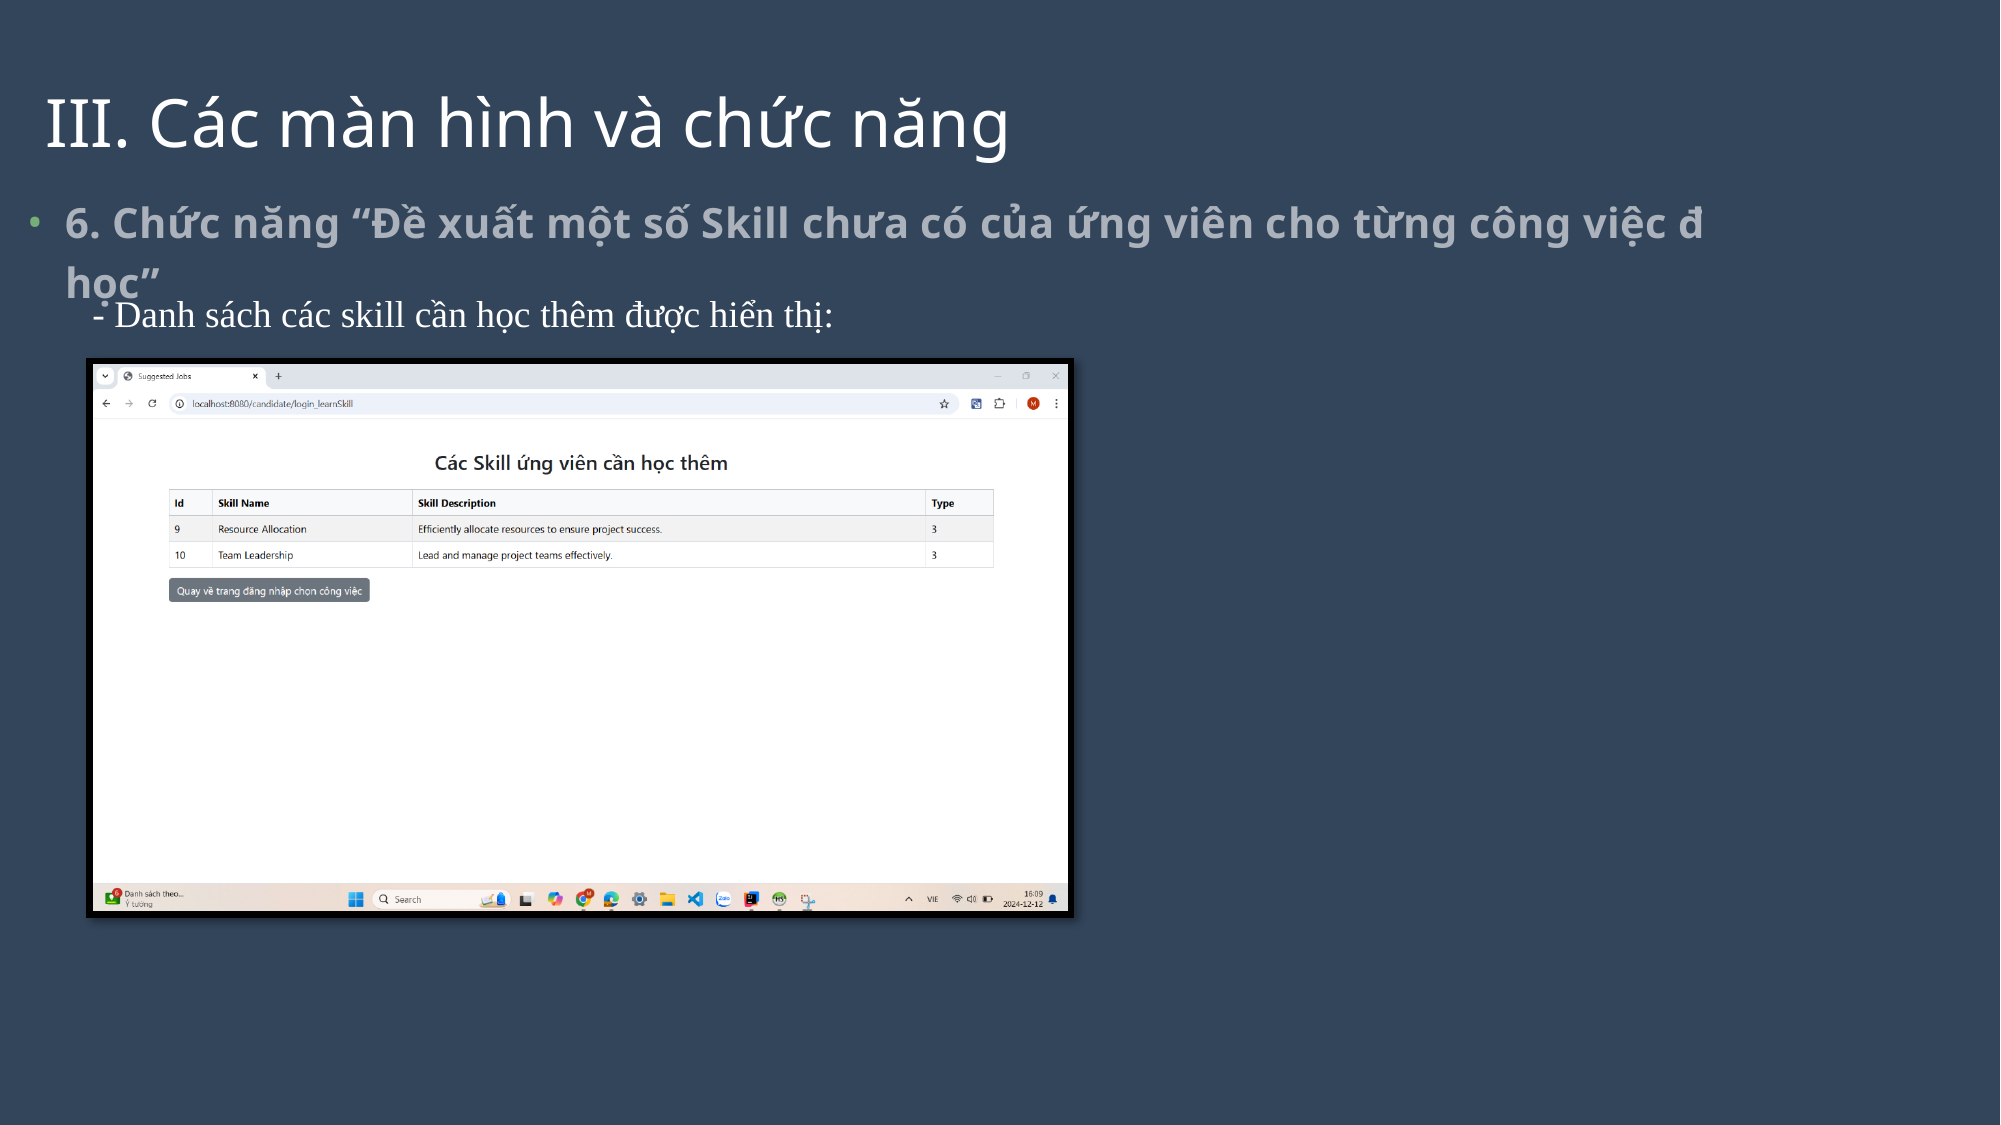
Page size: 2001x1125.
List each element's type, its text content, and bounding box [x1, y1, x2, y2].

title III. Các màn hình và chức năng [45, 0, 1043, 186]
picture [92, 363, 1068, 912]
text_box - Danh sách các skill cần học thêm được hiển thị: [92, 287, 1429, 364]
list 6. Chức năng “Đề xuất một số Skill chưa có của ứng viên cho từng công việc để học” [27, 186, 1802, 308]
